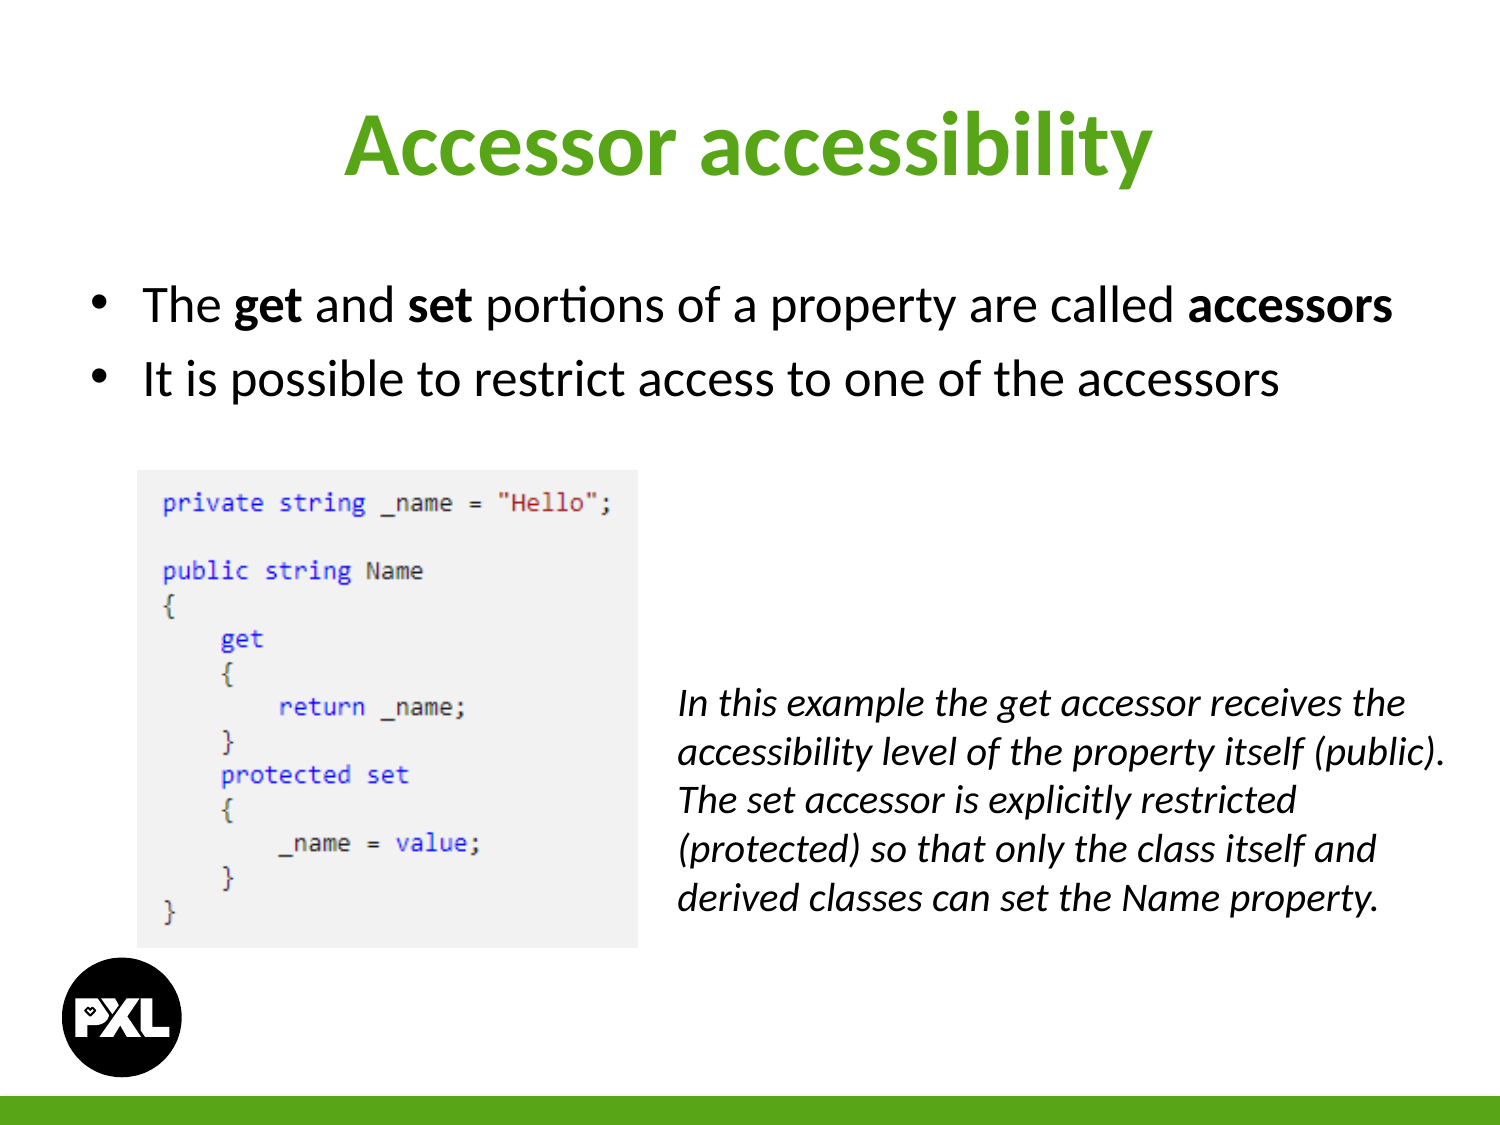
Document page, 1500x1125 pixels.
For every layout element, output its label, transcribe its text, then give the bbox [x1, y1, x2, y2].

picture [137, 470, 638, 949]
list The get and set portions of a property are called accessors It is possible to restrict access to one of the accessors [75, 262, 1425, 462]
text_box In this example the get accessor receives the accessibility level of the property itself (public). The set accessor is explicitly restricted (protected) so that only the class itself and derived classes can set the Name property. [662, 668, 1463, 948]
title Accessor accessibility [75, 45, 1425, 233]
